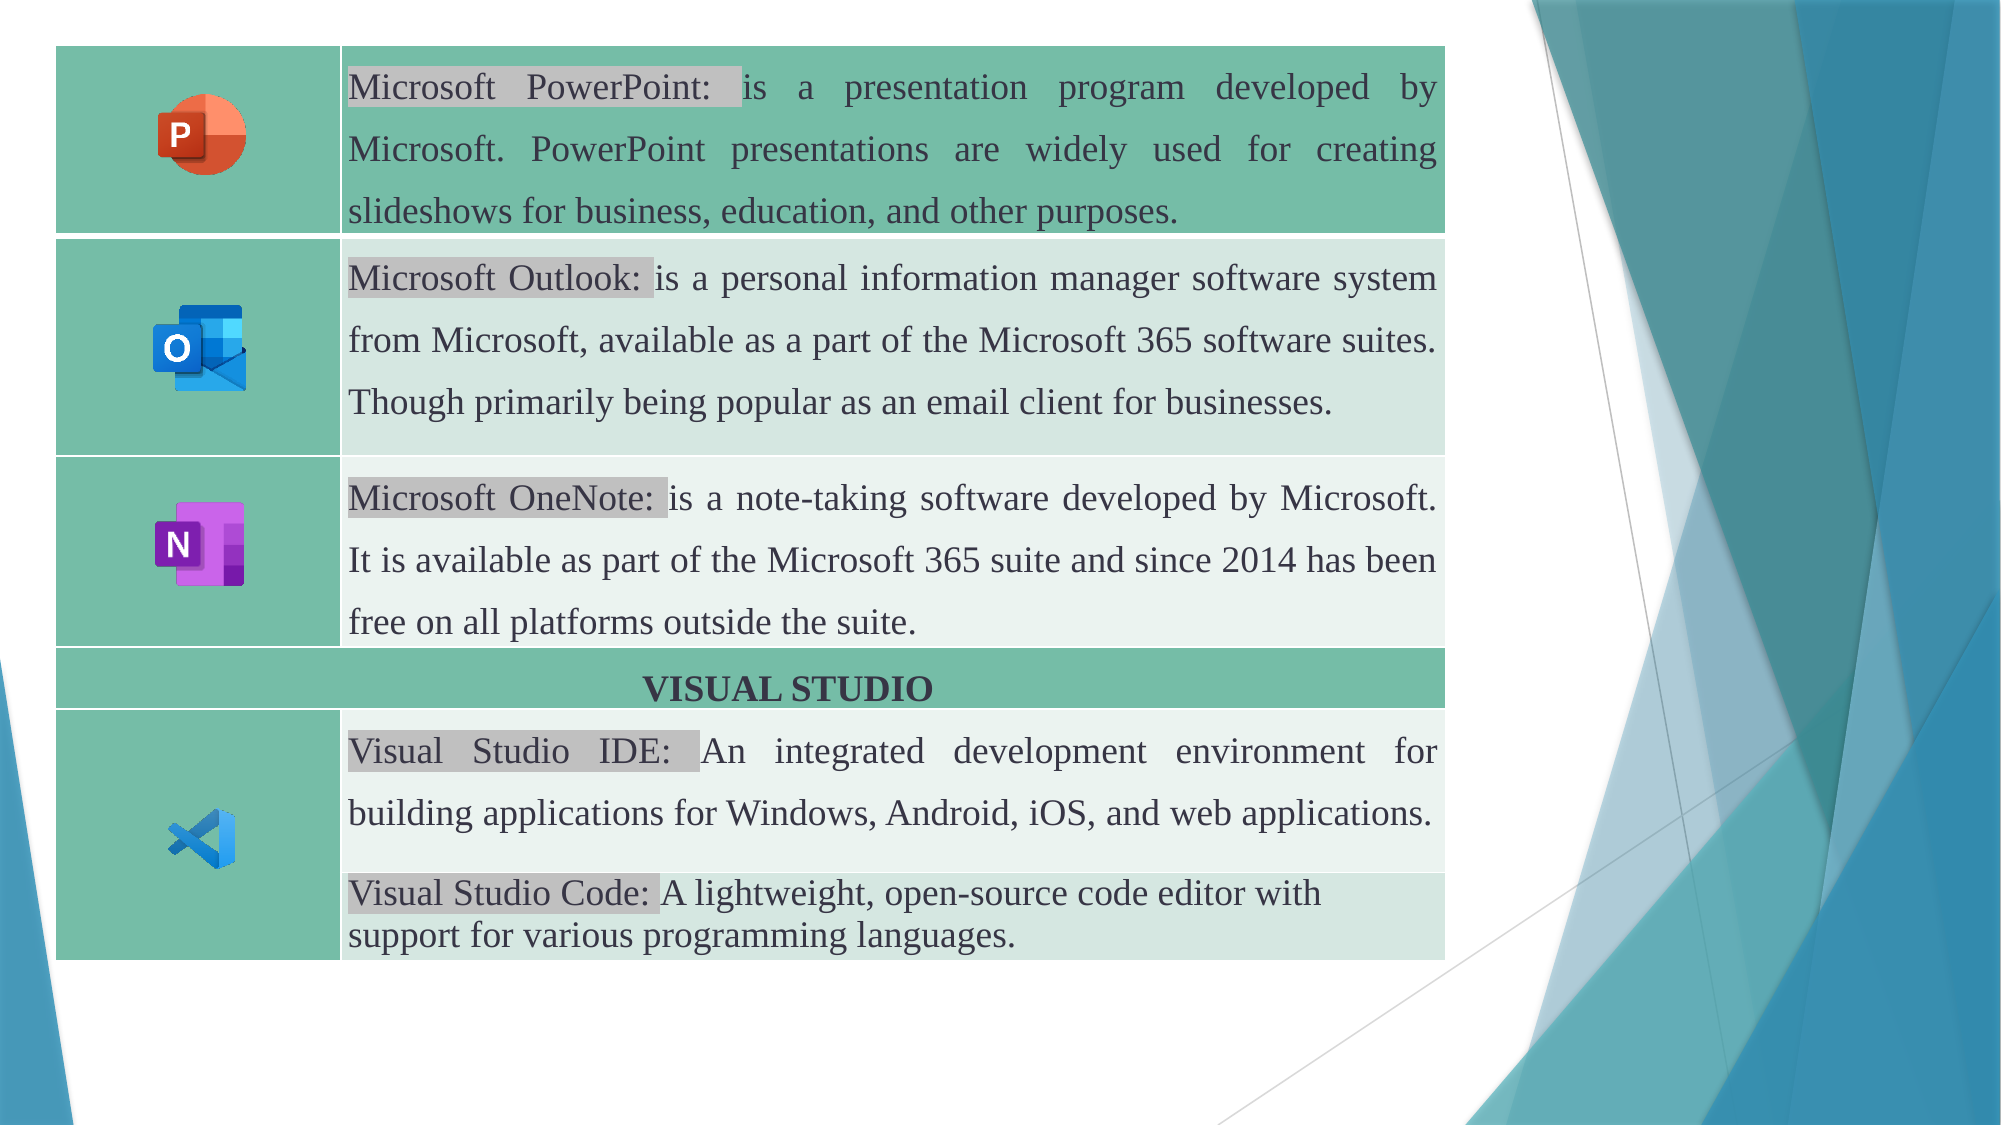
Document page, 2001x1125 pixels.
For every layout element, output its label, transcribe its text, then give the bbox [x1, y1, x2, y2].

table_cell [56, 710, 340, 960]
picture [157, 93, 246, 176]
picture [154, 499, 245, 590]
table_cell Visual Studio Code: A lightweight, open-source code editor with support for various programming languages. [342, 873, 1445, 960]
table_header Microsoft PowerPoint: is a presentation program developed by Microsoft. PowerPoint presentations are widely used for creating slideshows for business, education, and other purposes. [342, 46, 1445, 233]
table_header [56, 46, 340, 233]
table_cell Microsoft Outlook: is a personal information manager software system from Microsoft, available as a part of the Microsoft 365 software suites. Though primarily being popular as an email client for businesses. [342, 239, 1445, 455]
table_cell Microsoft OneNote: is a note-taking software developed by Microsoft. It is available as part of the Microsoft 365 suite and since 2014 has been free on all platforms outside the suite. [342, 457, 1445, 646]
table_cell VISUAL STUDIO [56, 648, 1445, 708]
table_cell [56, 239, 340, 455]
picture [153, 304, 246, 391]
picture [167, 807, 235, 869]
table_cell [56, 457, 340, 646]
table_cell Visual Studio IDE: An integrated development environment for building applications for Windows, Android, iOS, and web applications. [342, 710, 1445, 872]
